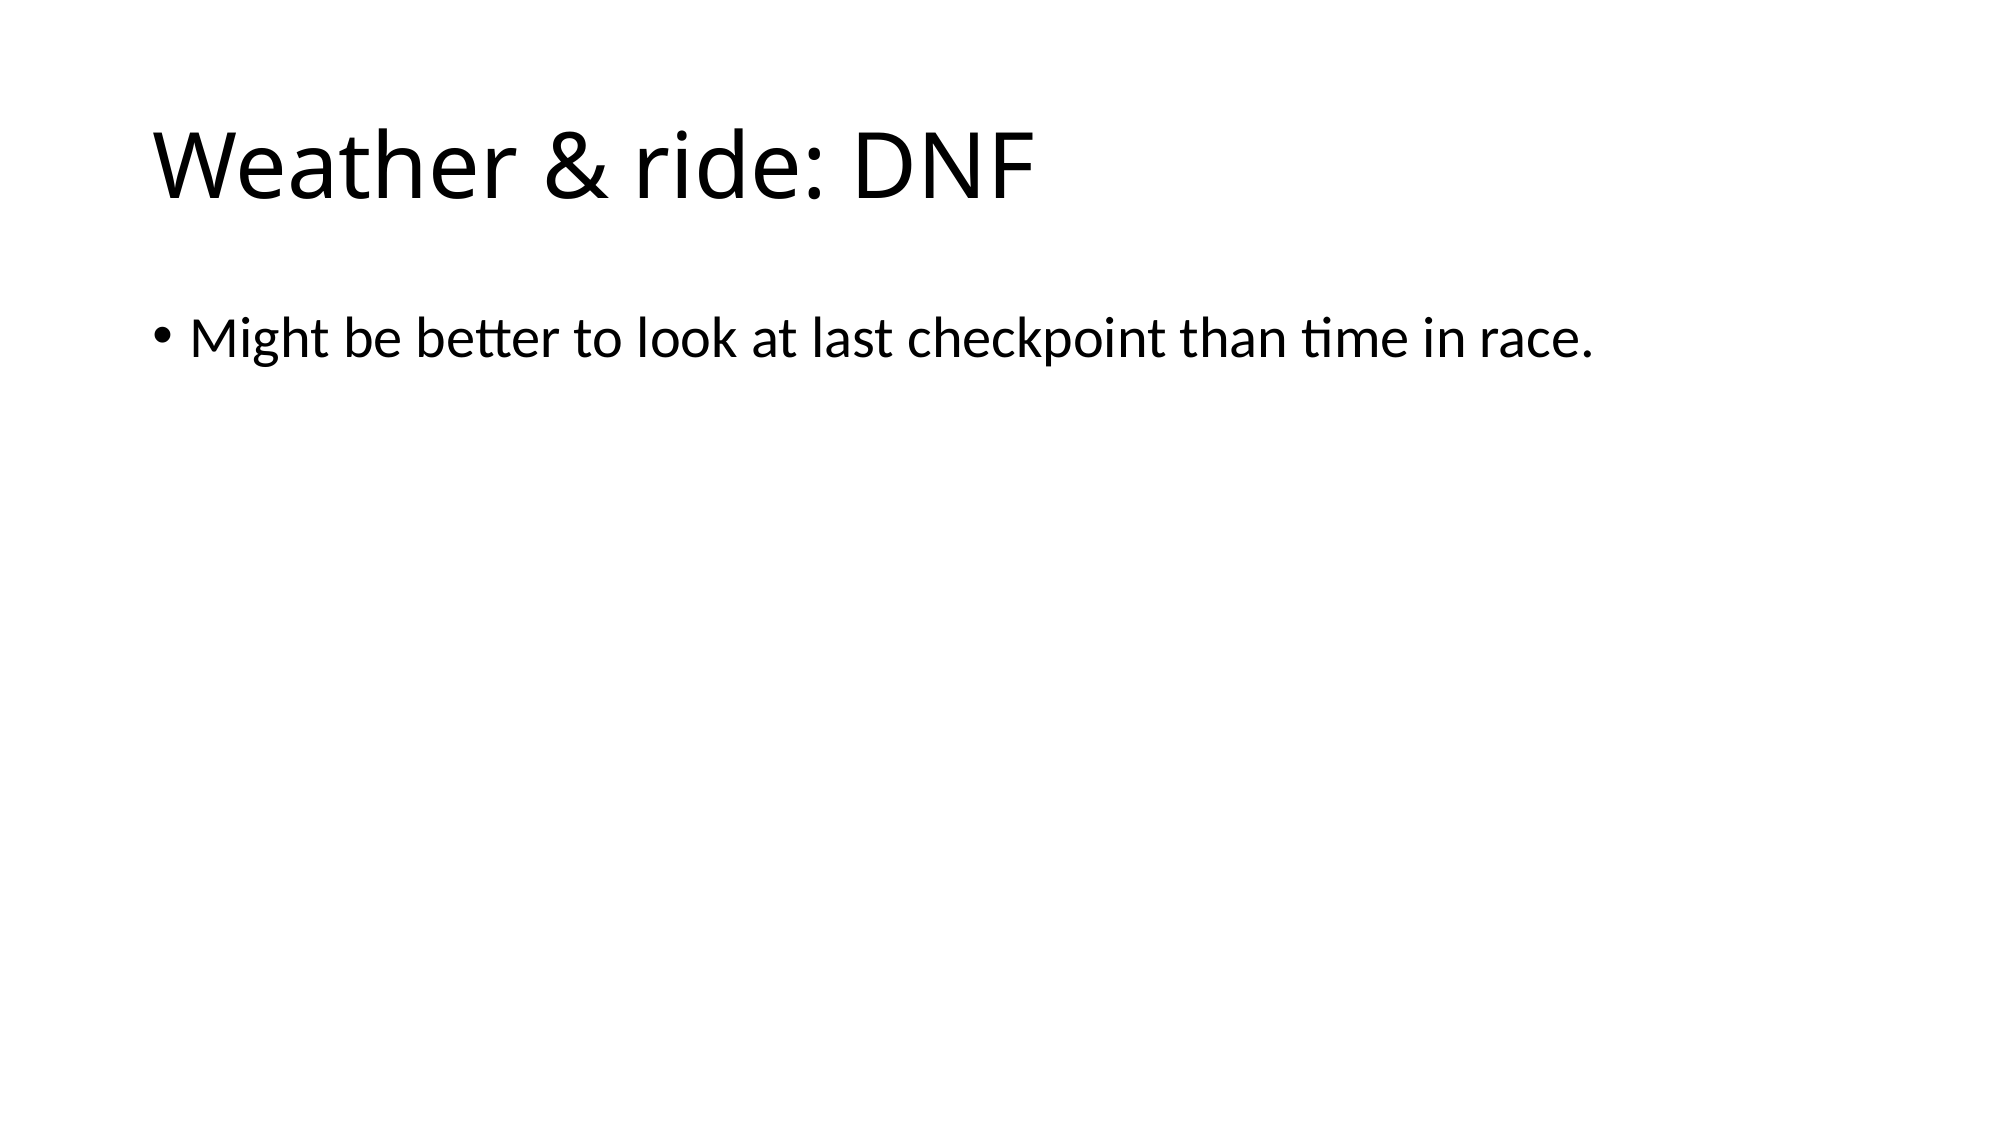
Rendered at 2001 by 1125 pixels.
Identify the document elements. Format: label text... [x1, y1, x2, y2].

list Might be better to look at last checkpoint than time in race. [137, 299, 1863, 1014]
title Weather & ride: DNF [137, 59, 1863, 278]
